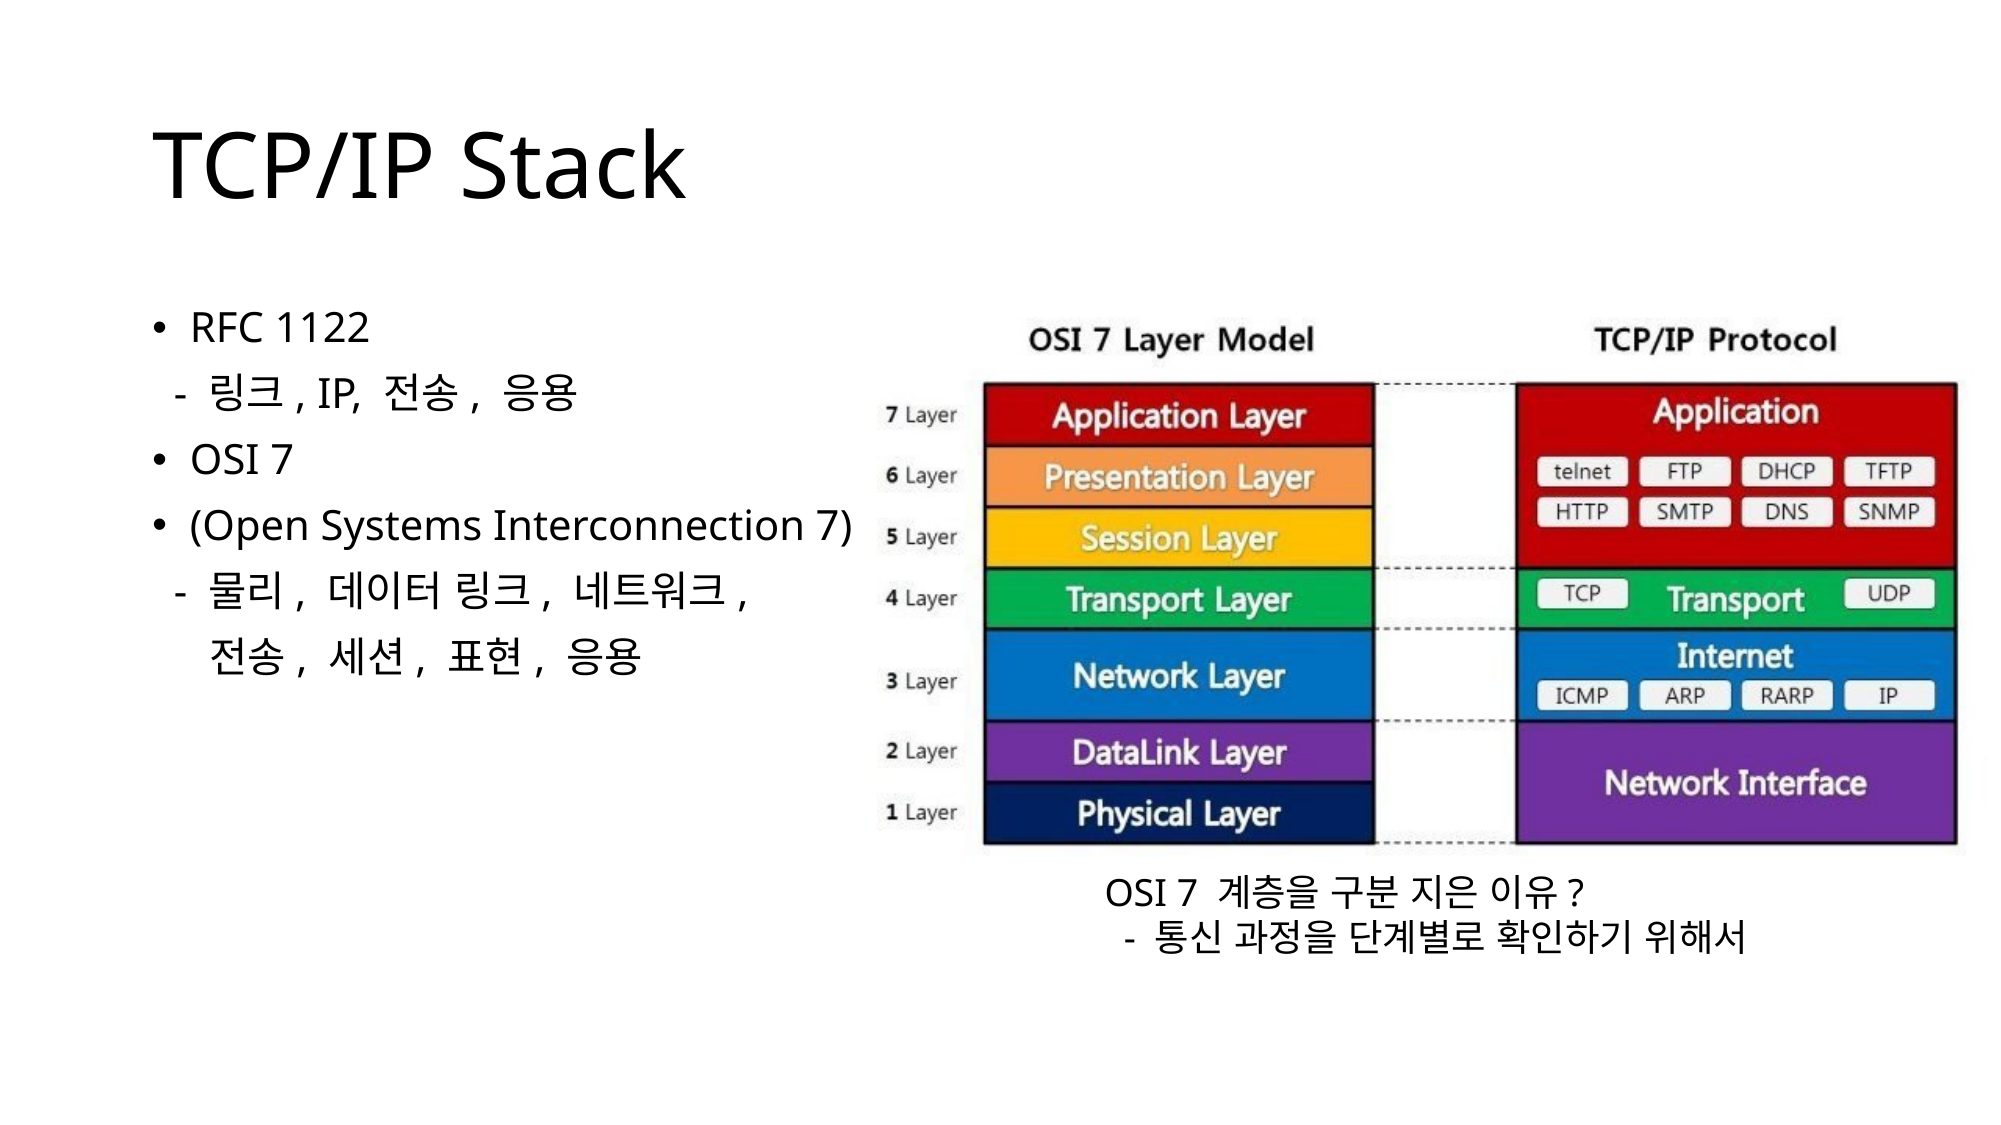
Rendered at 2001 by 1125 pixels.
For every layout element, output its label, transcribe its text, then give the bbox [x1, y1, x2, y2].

title TCP/IP Stack [137, 59, 1863, 278]
picture [865, 299, 1988, 862]
list RFC 1122 - 링크, IP, 전송, 응용 OSI 7 (Open Systems Interconnection 7) - 물리, 데이터 링크, 네트워크, 전송, 세션, 표현, 응용 [137, 299, 1863, 1014]
text_box OSI 7 계층을 구분 지은 이유? - 통신 과정을 단계별로 확인하기 위해서 [1089, 862, 1764, 967]
